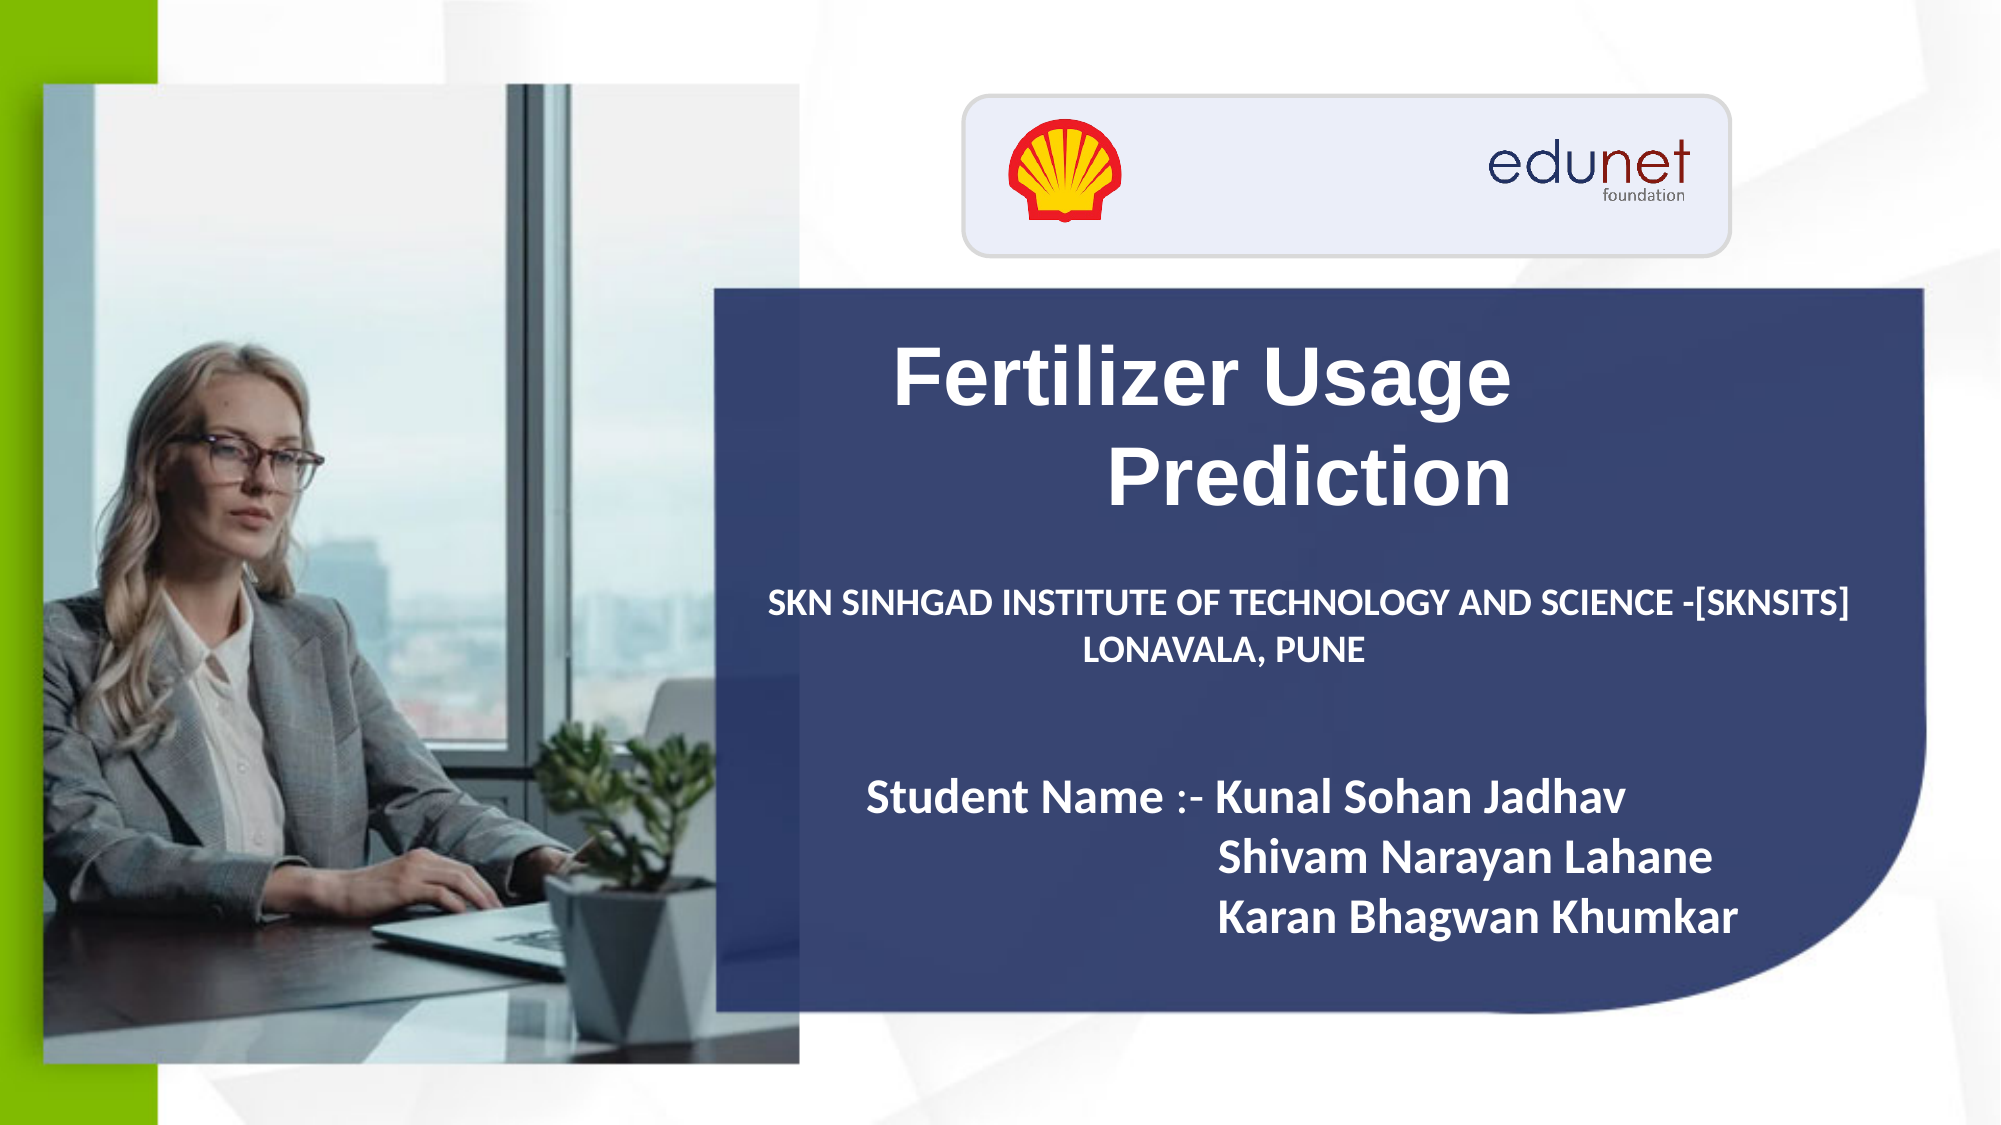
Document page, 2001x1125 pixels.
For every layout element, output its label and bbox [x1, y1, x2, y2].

picture [0, 0, 2000, 1125]
text_box [999, 115, 1693, 226]
